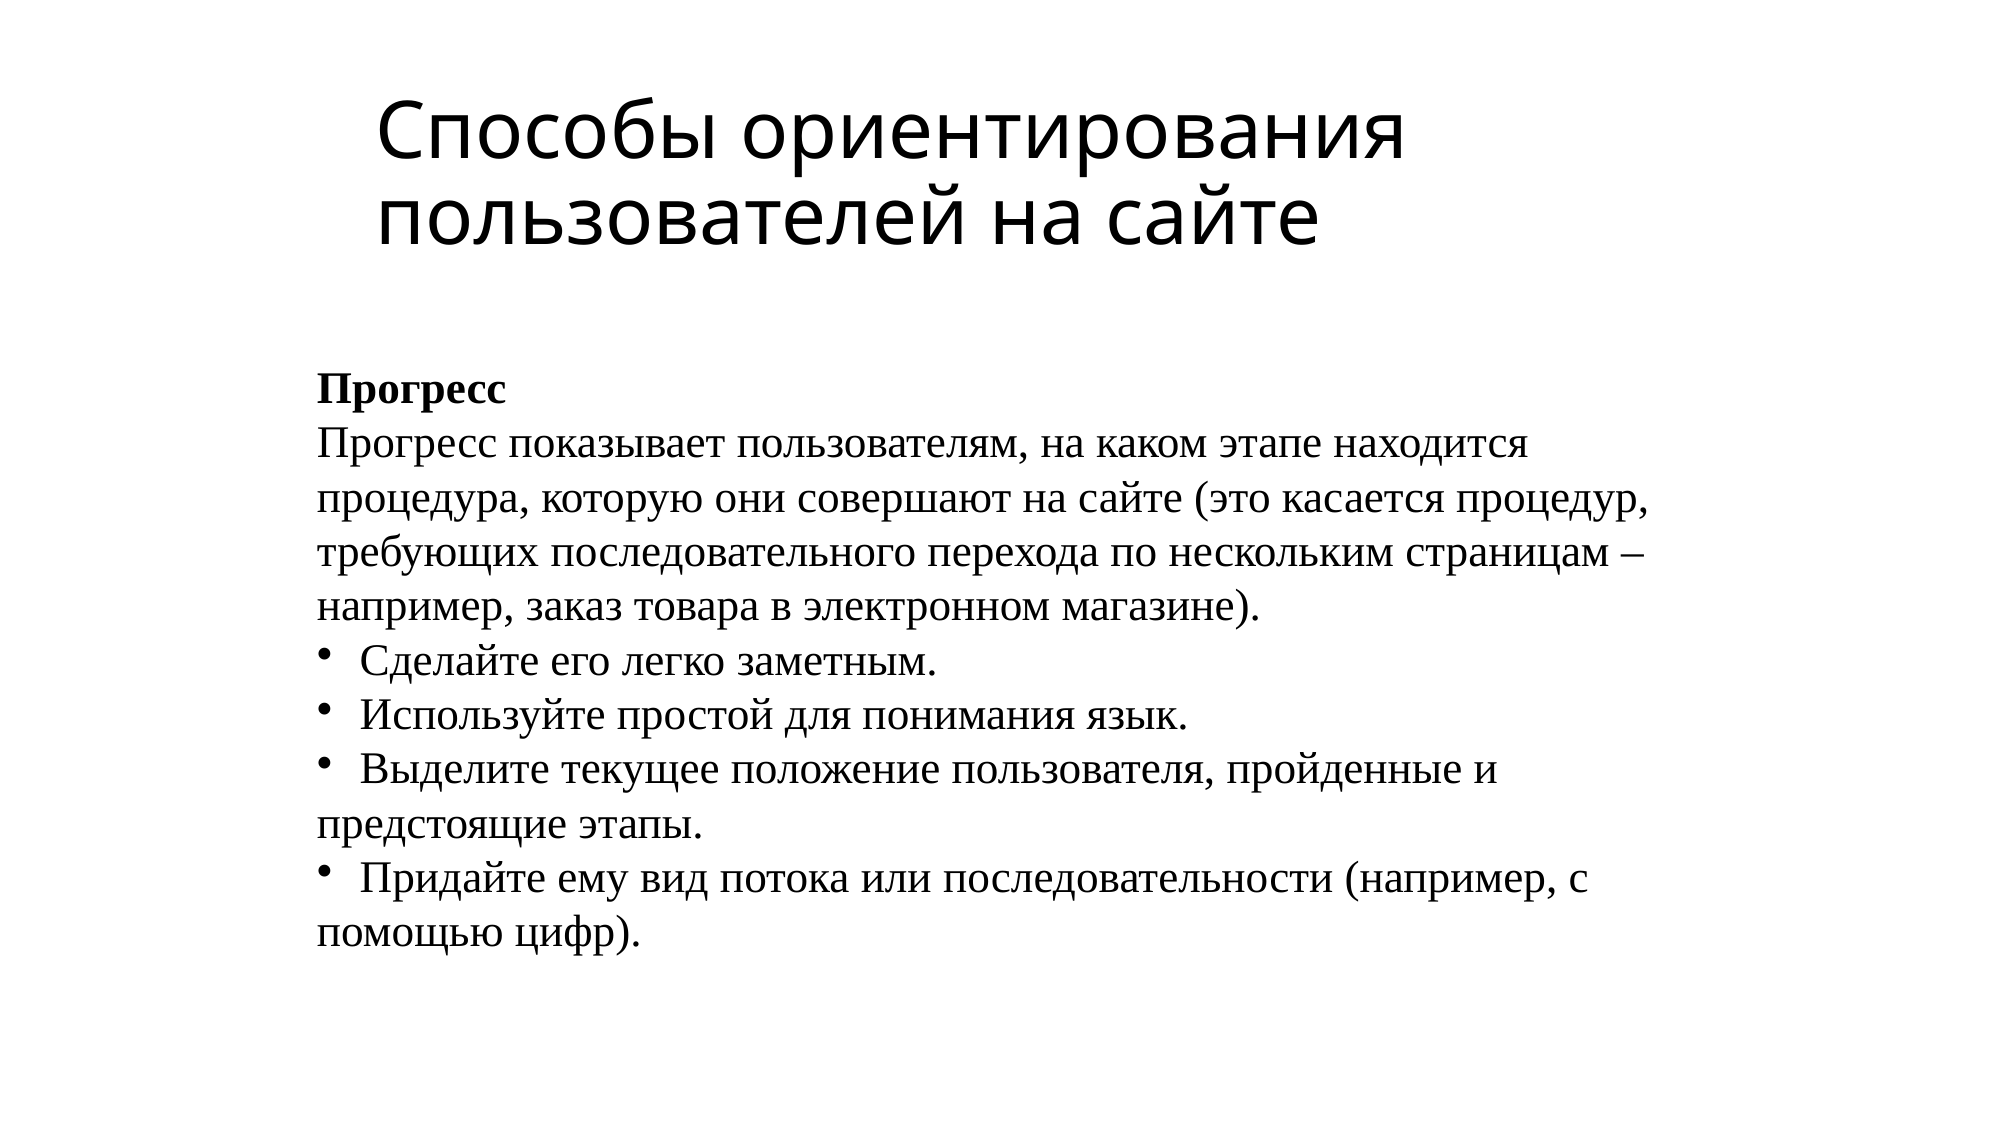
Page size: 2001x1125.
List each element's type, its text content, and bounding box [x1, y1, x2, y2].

text_box Прогресс Прогресс показывает пользователям, на каком этапе находится процедура, которую они совершают на сайте (это касается процедур, требующих последовательного перехода по нескольким страницам – например, заказ товара в электронном магазине). Сделайте его легко заметным. Используйте простой для понимания язык. Выделите текущее положение пользователя, пройденные и предстоящие этапы. Придайте ему вид потока или последовательности (например, с помощью цифр). [303, 348, 1697, 970]
title Способы ориентирования пользователей на сайте [360, 83, 1642, 270]
